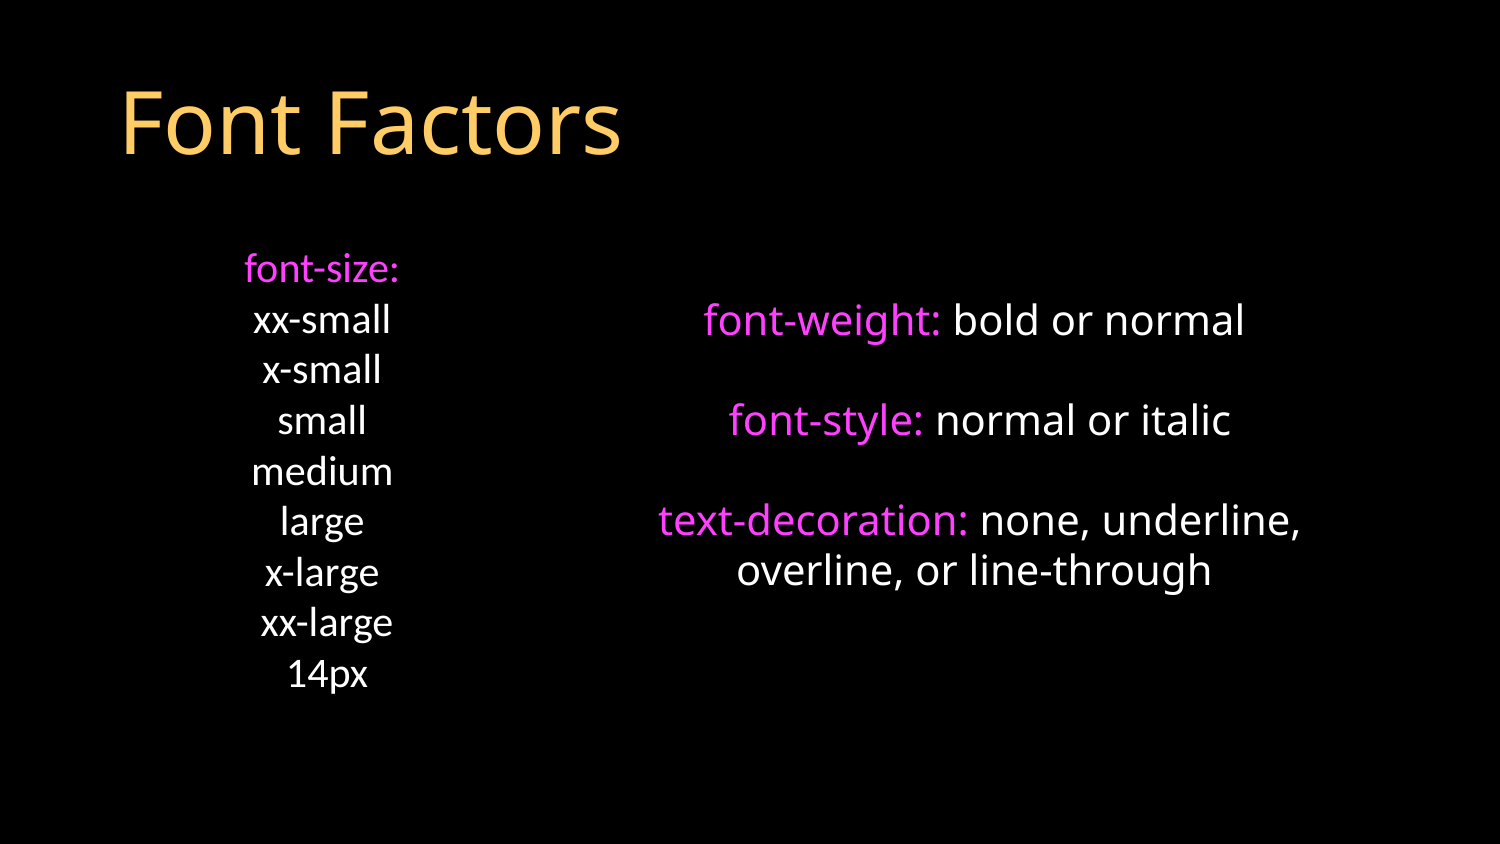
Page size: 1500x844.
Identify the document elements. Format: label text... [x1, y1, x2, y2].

title Font Factors [103, 44, 1397, 208]
text_box font-size: xx-small x-small small medium large x-large xx-large 14px [89, 235, 565, 701]
text_box font-weight: bold or normal font-style: normal or italic text-decoration: none, underline, overline, or line-through [584, 288, 1375, 599]
